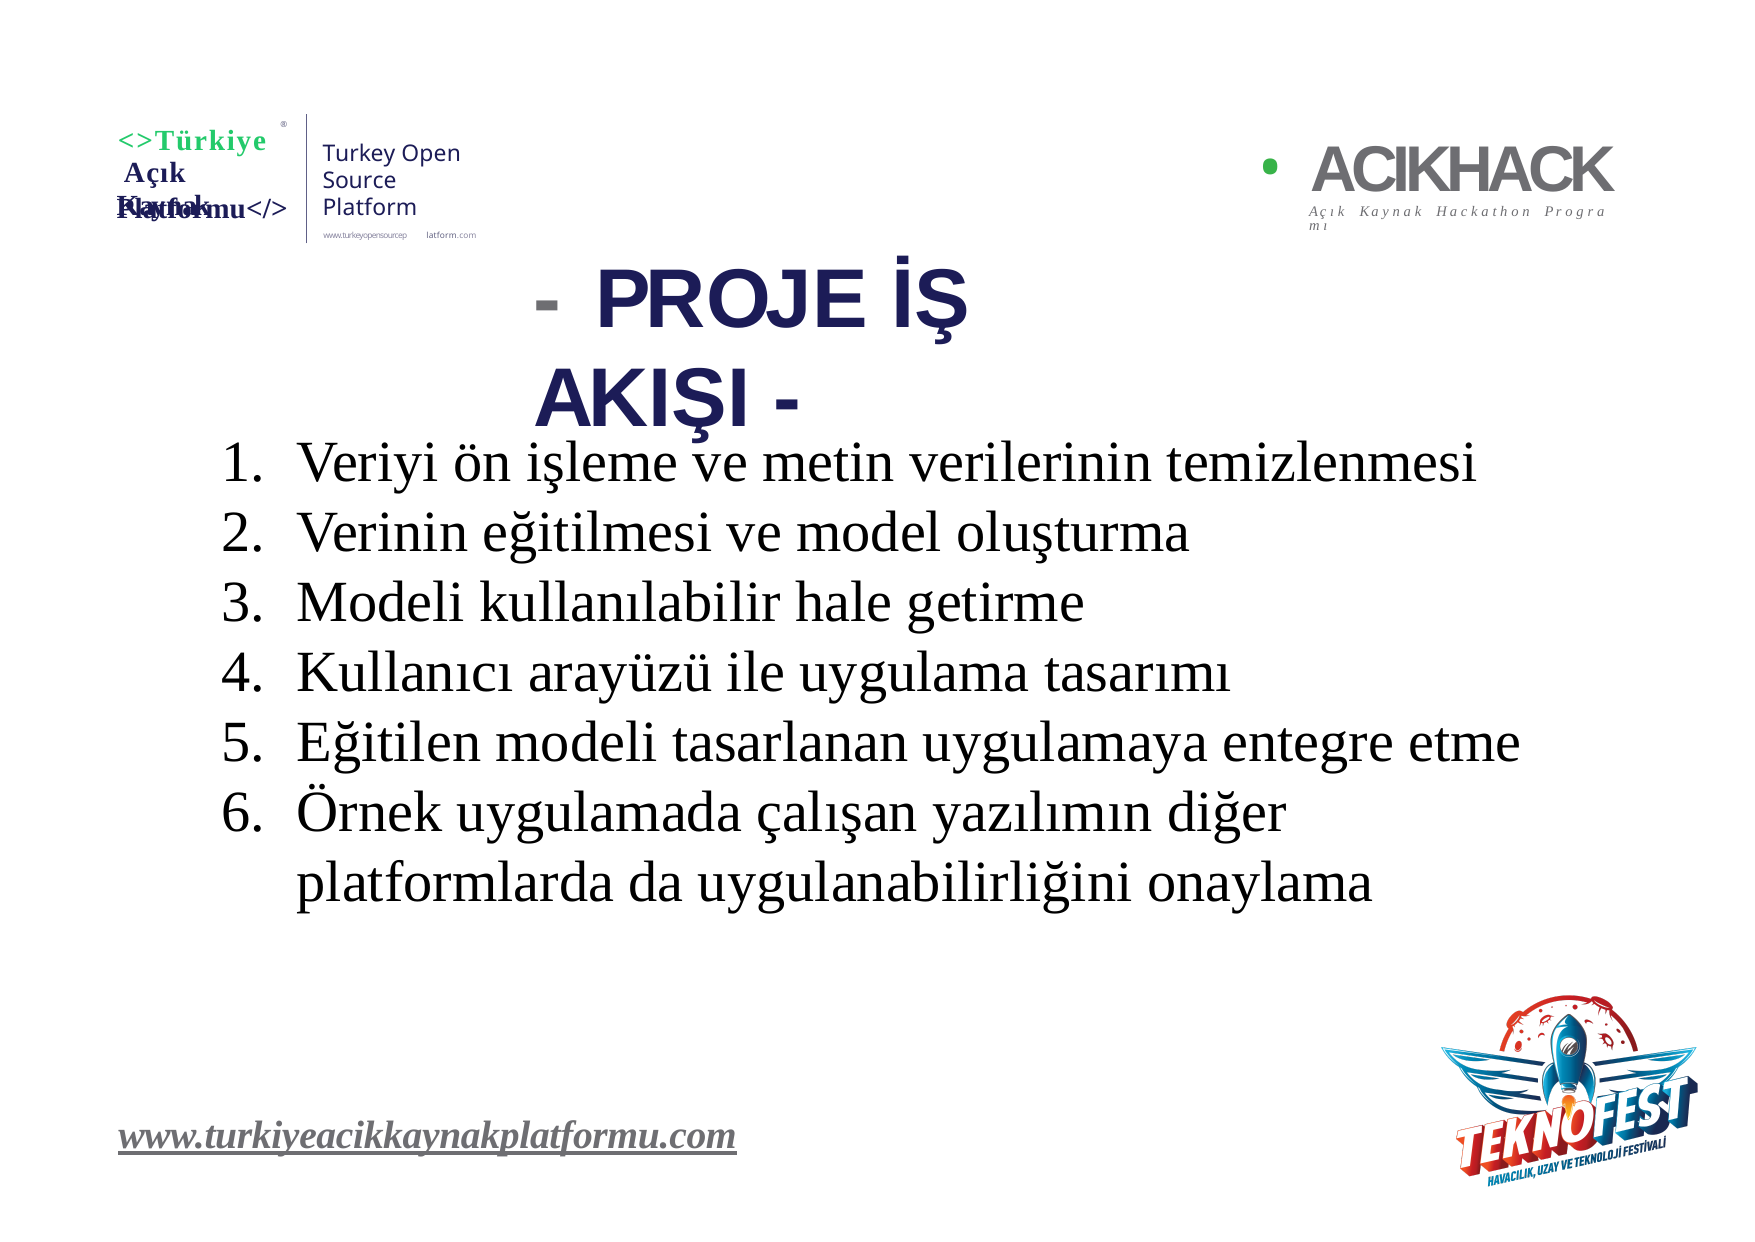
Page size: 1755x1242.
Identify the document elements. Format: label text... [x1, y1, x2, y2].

text_box Platformu</> [114, 187, 291, 225]
text_box ® [278, 117, 289, 130]
text_box Turkey Open Source Platform www.turkeyopensourcep latform.com [320, 136, 486, 240]
text_box www.turkiyeacikkaynakplatformu.com [116, 1111, 746, 1157]
text_box ACIKHACK Aç ı k Ka y n a k Ha c k a t h o n Pr o g r a m ı [1256, 127, 1618, 234]
text_box <>Türkiye Açık Kaynak [114, 118, 269, 187]
text_box - PROJE İŞ AKIŞI - [531, 241, 1204, 415]
text_box Veriyi ön işleme ve metin verilerinin temizlenmesi Verinin eğitilmesi ve model oluşturma Modeli kullanılabilir hale getirme Kullanıcı arayüzü ile uygulama tasarımı Eğitilen modeli tasarlanan uygulamaya entegre etme Örnek uygulamada çalışan yazılımın diğer platformlarda da uygulanabilirliğini onaylama [206, 415, 1569, 921]
picture [1440, 994, 1698, 1188]
